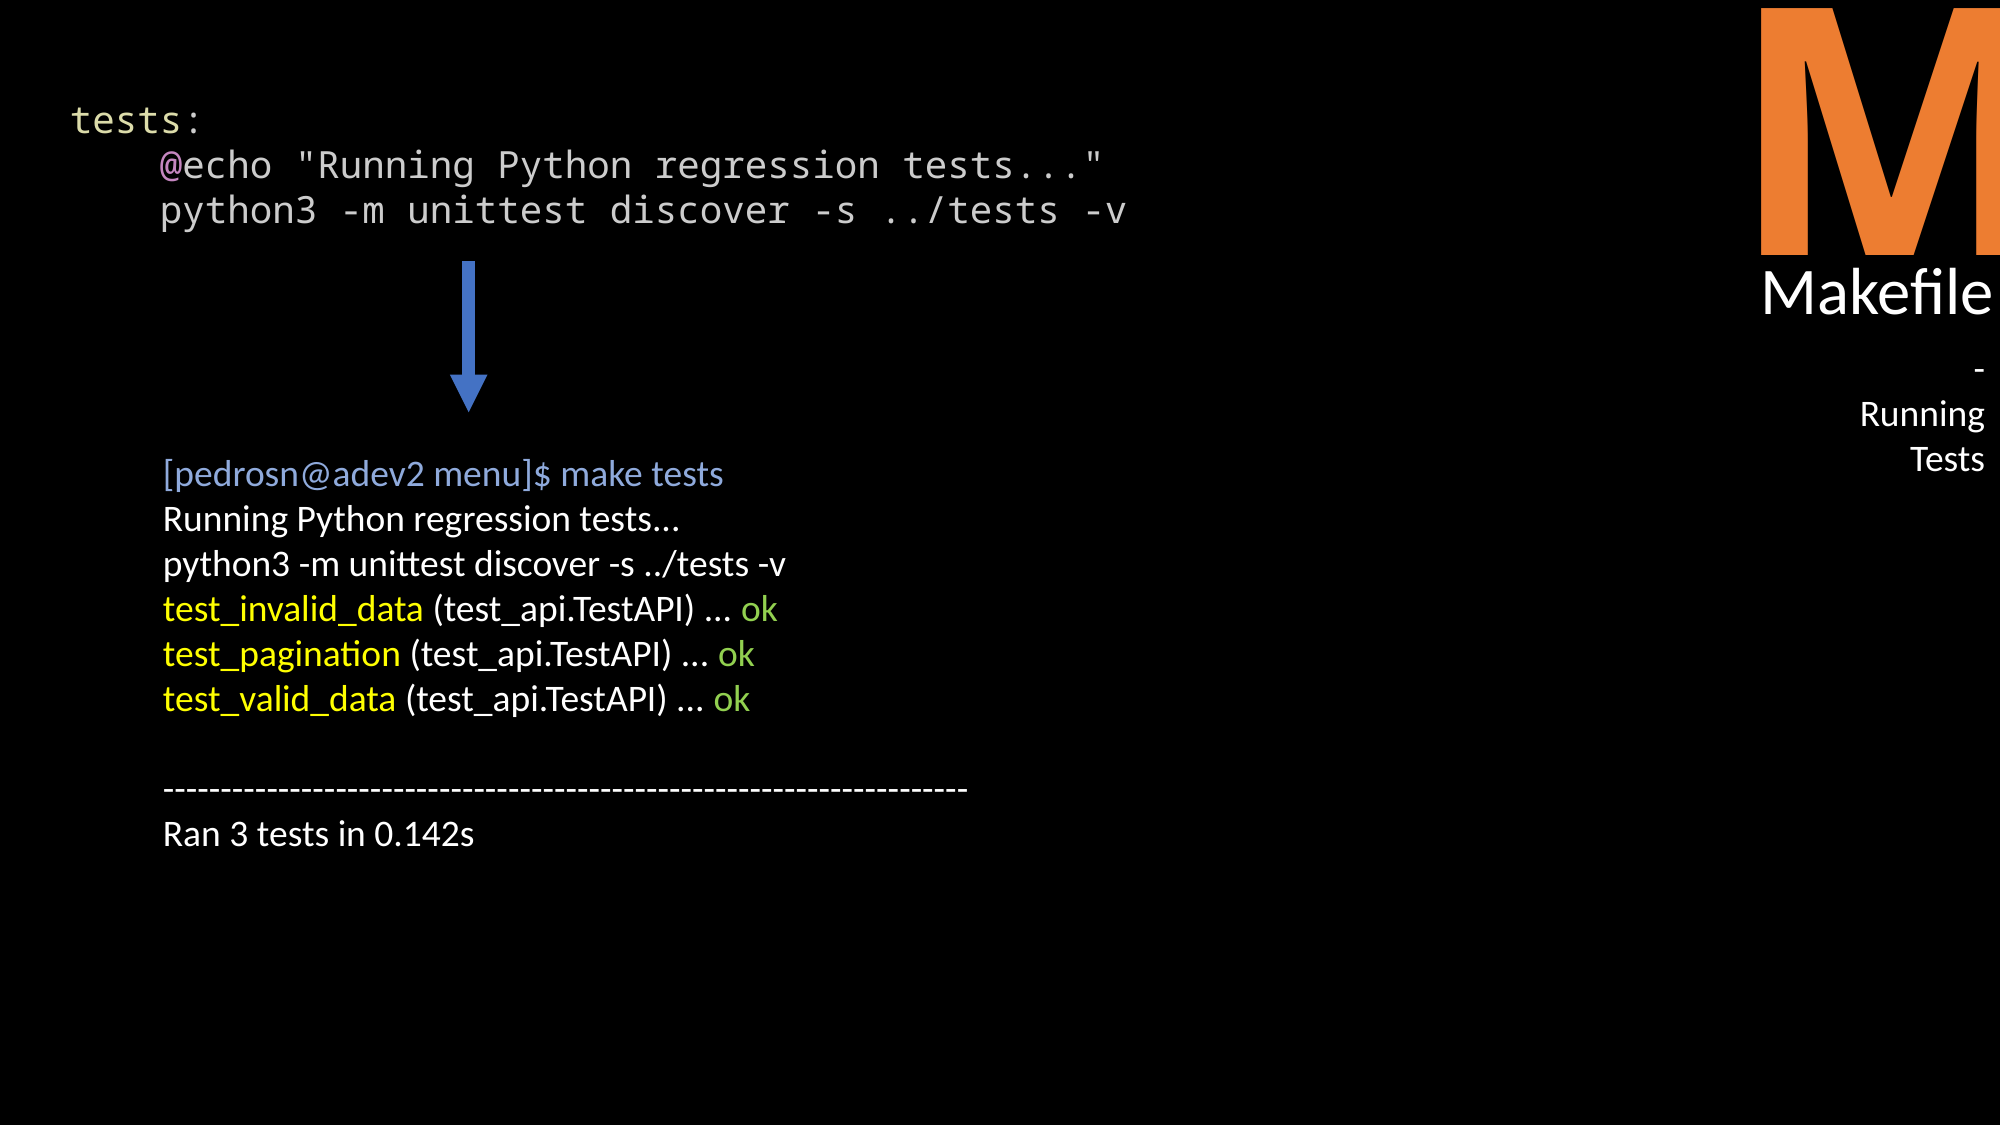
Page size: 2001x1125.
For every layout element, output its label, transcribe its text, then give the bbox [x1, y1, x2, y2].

text_box - Running Tests [1728, 336, 2000, 487]
text_box tests: @echo "Running Python regression tests..." python3 -m unittest discover -s ../tests -v [55, 89, 1203, 239]
text_box M [1716, 0, 1963, 333]
text_box [pedrosn@adev2 menu]$ make tests Running Python regression tests... python3 -m unittest discover -s ../tests -v test_invalid_data (test_api.TestAPI) ... ok test_pagination (test_api.TestAPI) ... ok test_valid_data (test_api.TestAPI) ... ok ---------------------------------------------------------------------- Ran 3 tests in 0.142s [148, 442, 1296, 862]
text_box Makefile [1295, 240, 2000, 336]
